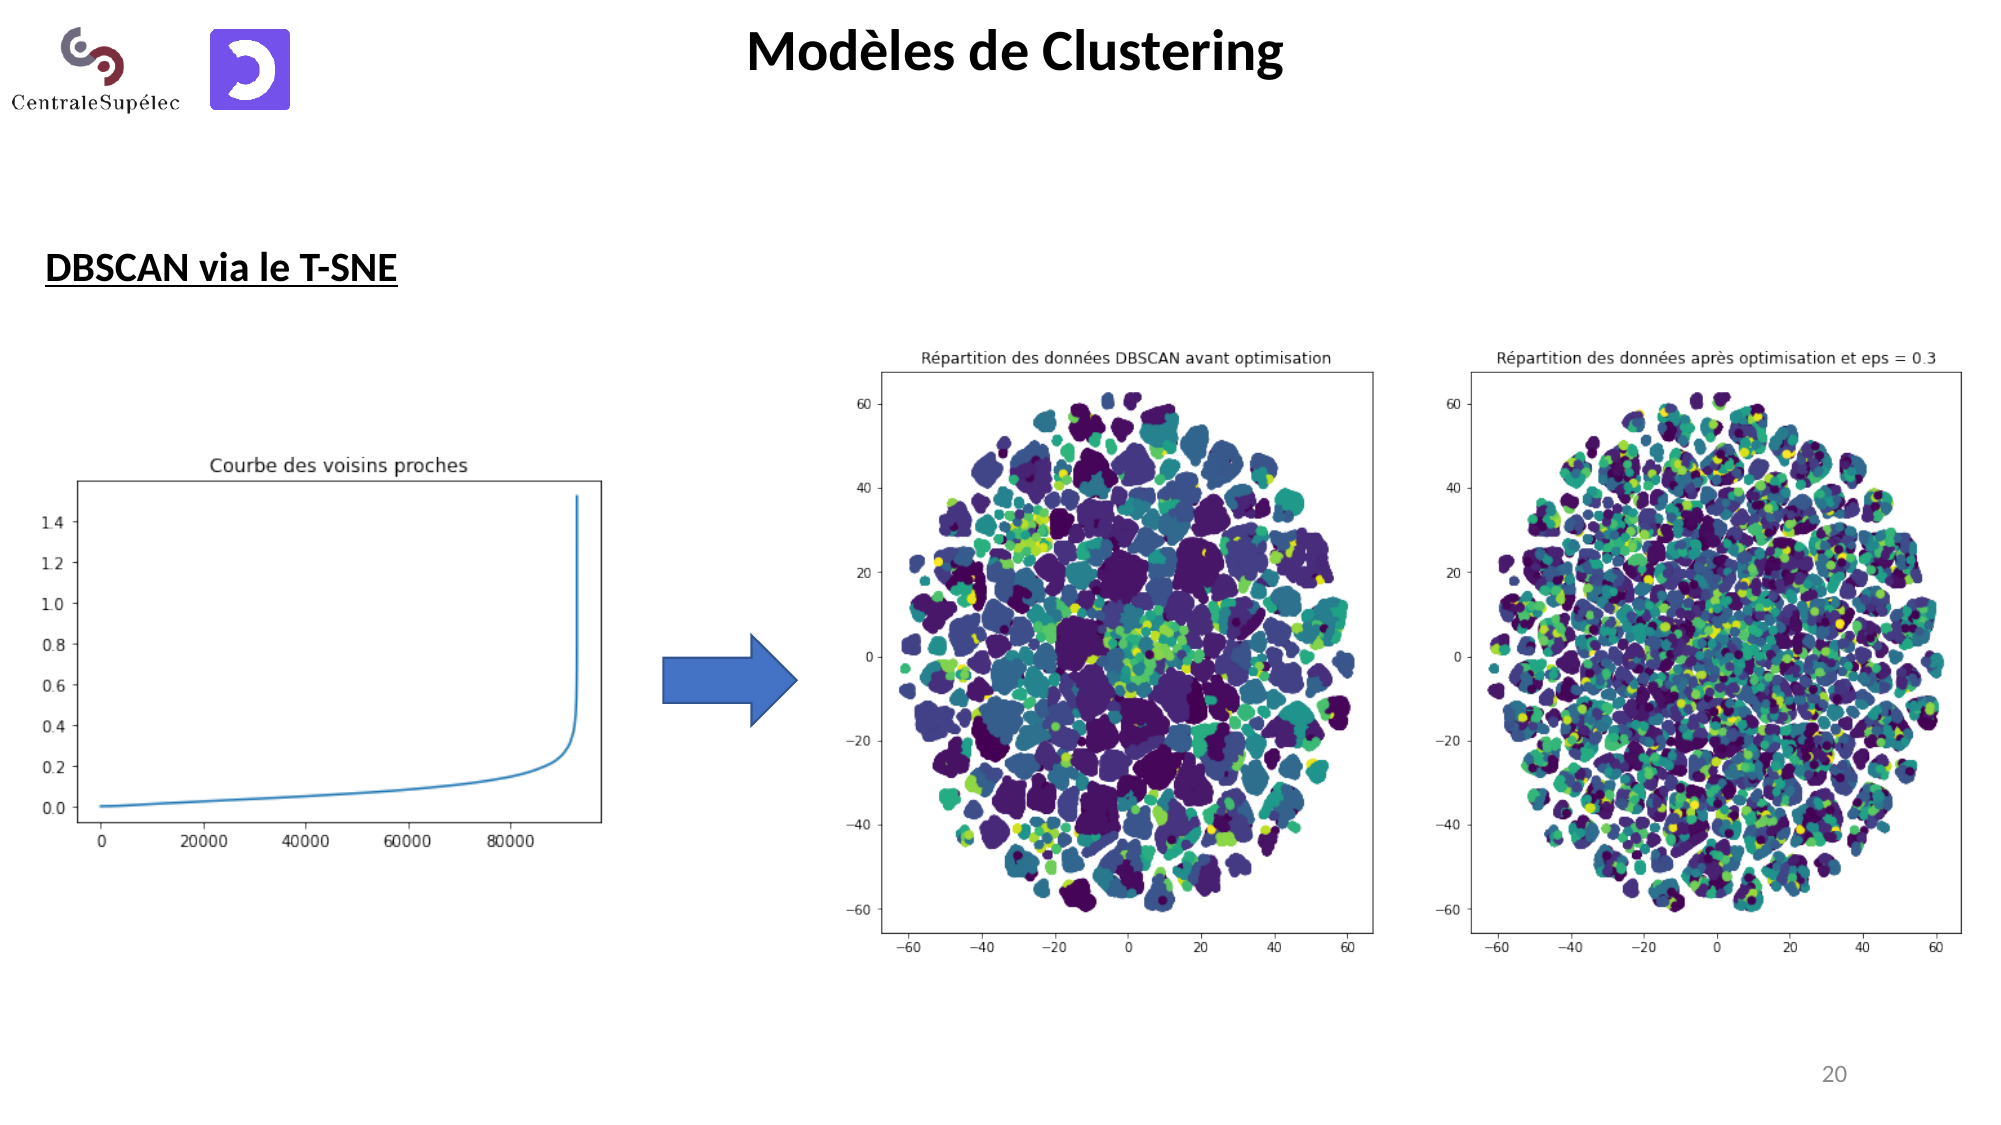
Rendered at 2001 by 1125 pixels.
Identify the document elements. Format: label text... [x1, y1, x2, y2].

picture [30, 446, 612, 860]
picture [0, 25, 194, 114]
slide_number 20 [1412, 1042, 1863, 1103]
picture [836, 342, 1970, 964]
text_box Modèles de Clustering [463, 12, 1568, 93]
list DBSCAN via le T-SNE [30, 238, 915, 318]
picture [210, 29, 290, 110]
text_box [662, 632, 799, 728]
